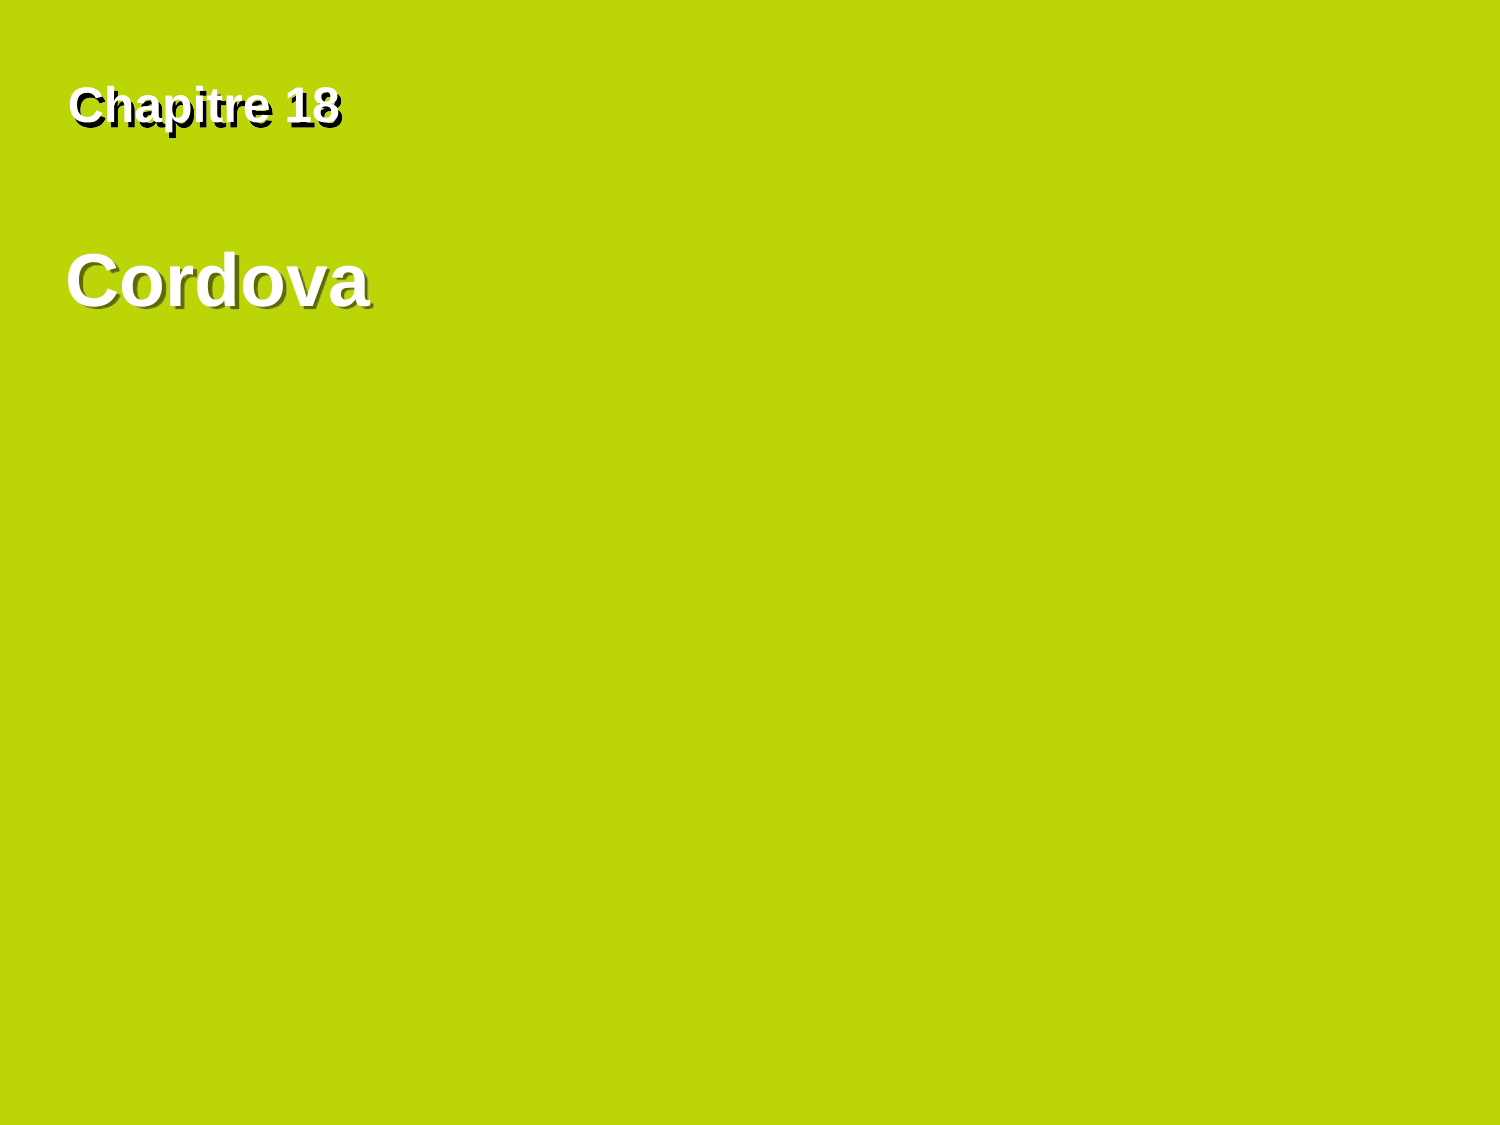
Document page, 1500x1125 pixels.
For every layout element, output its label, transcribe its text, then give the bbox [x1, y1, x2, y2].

subtitle Chapitre 18 [52, 65, 754, 142]
title Cordova [50, 223, 1290, 493]
